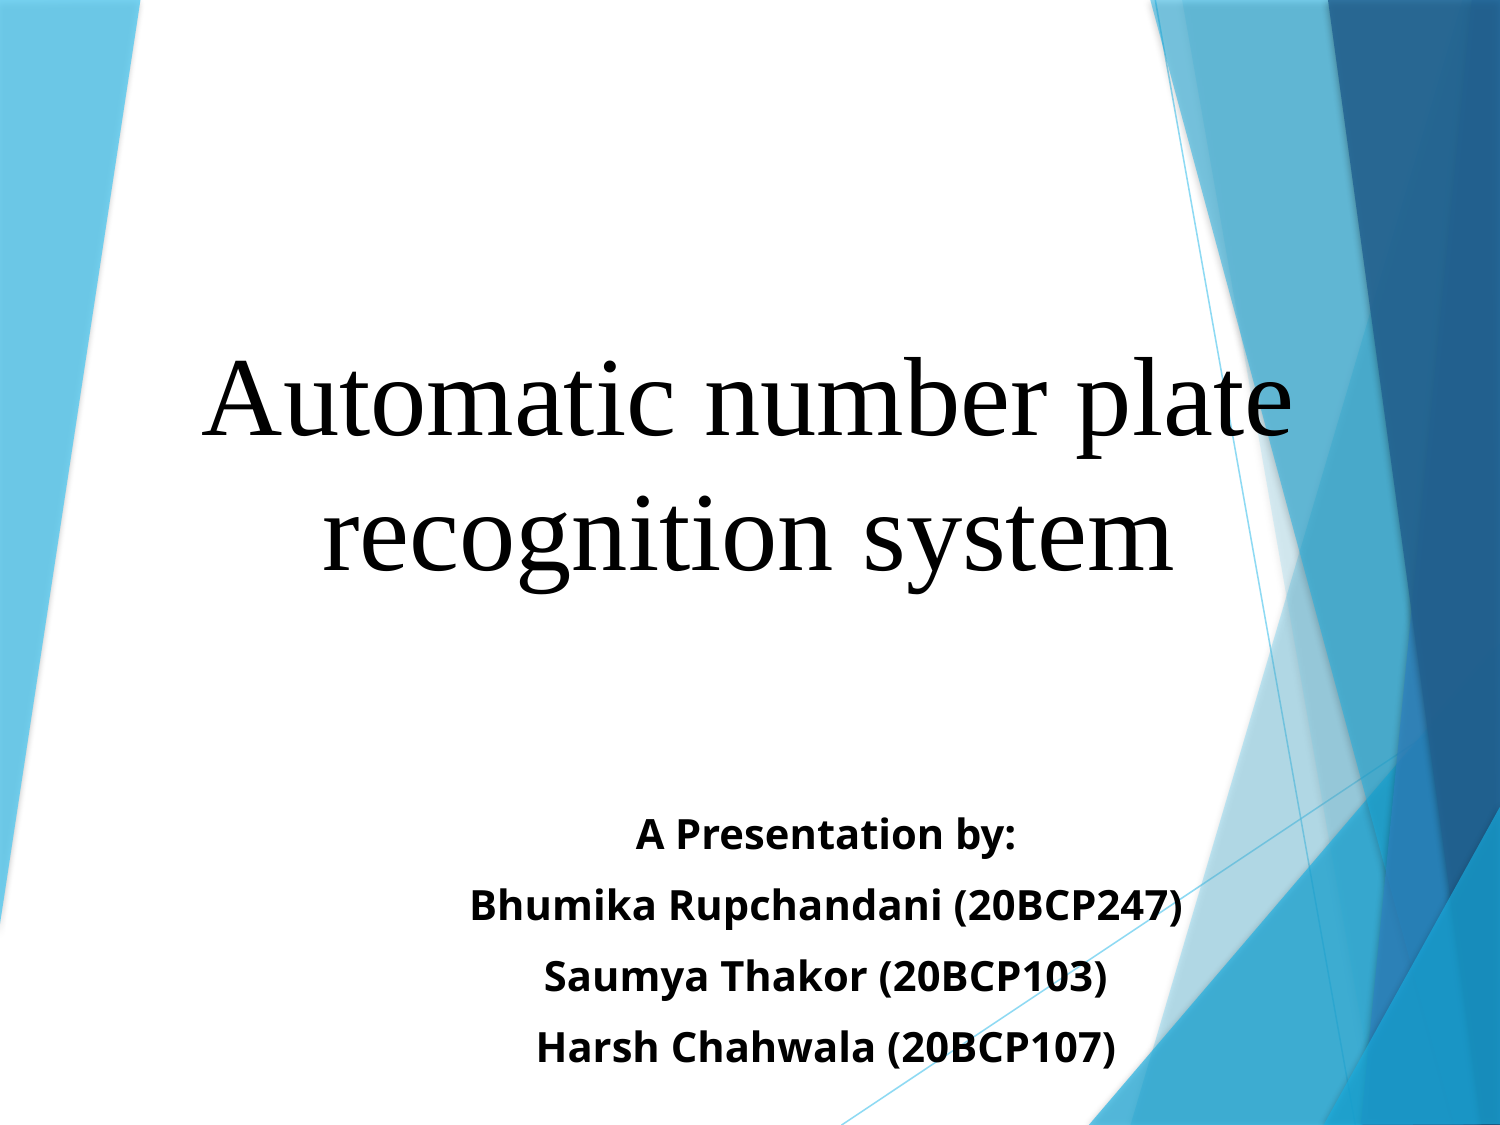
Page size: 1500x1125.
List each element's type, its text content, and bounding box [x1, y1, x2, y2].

subtitle A Presentation by: Bhumika Rupchandani (20BCP247) Saumya Thakor (20BCP103) Harsh Chahwala (20BCP107) [177, 800, 1475, 1125]
title Automatic number plate recognition system [87, 224, 1411, 736]
